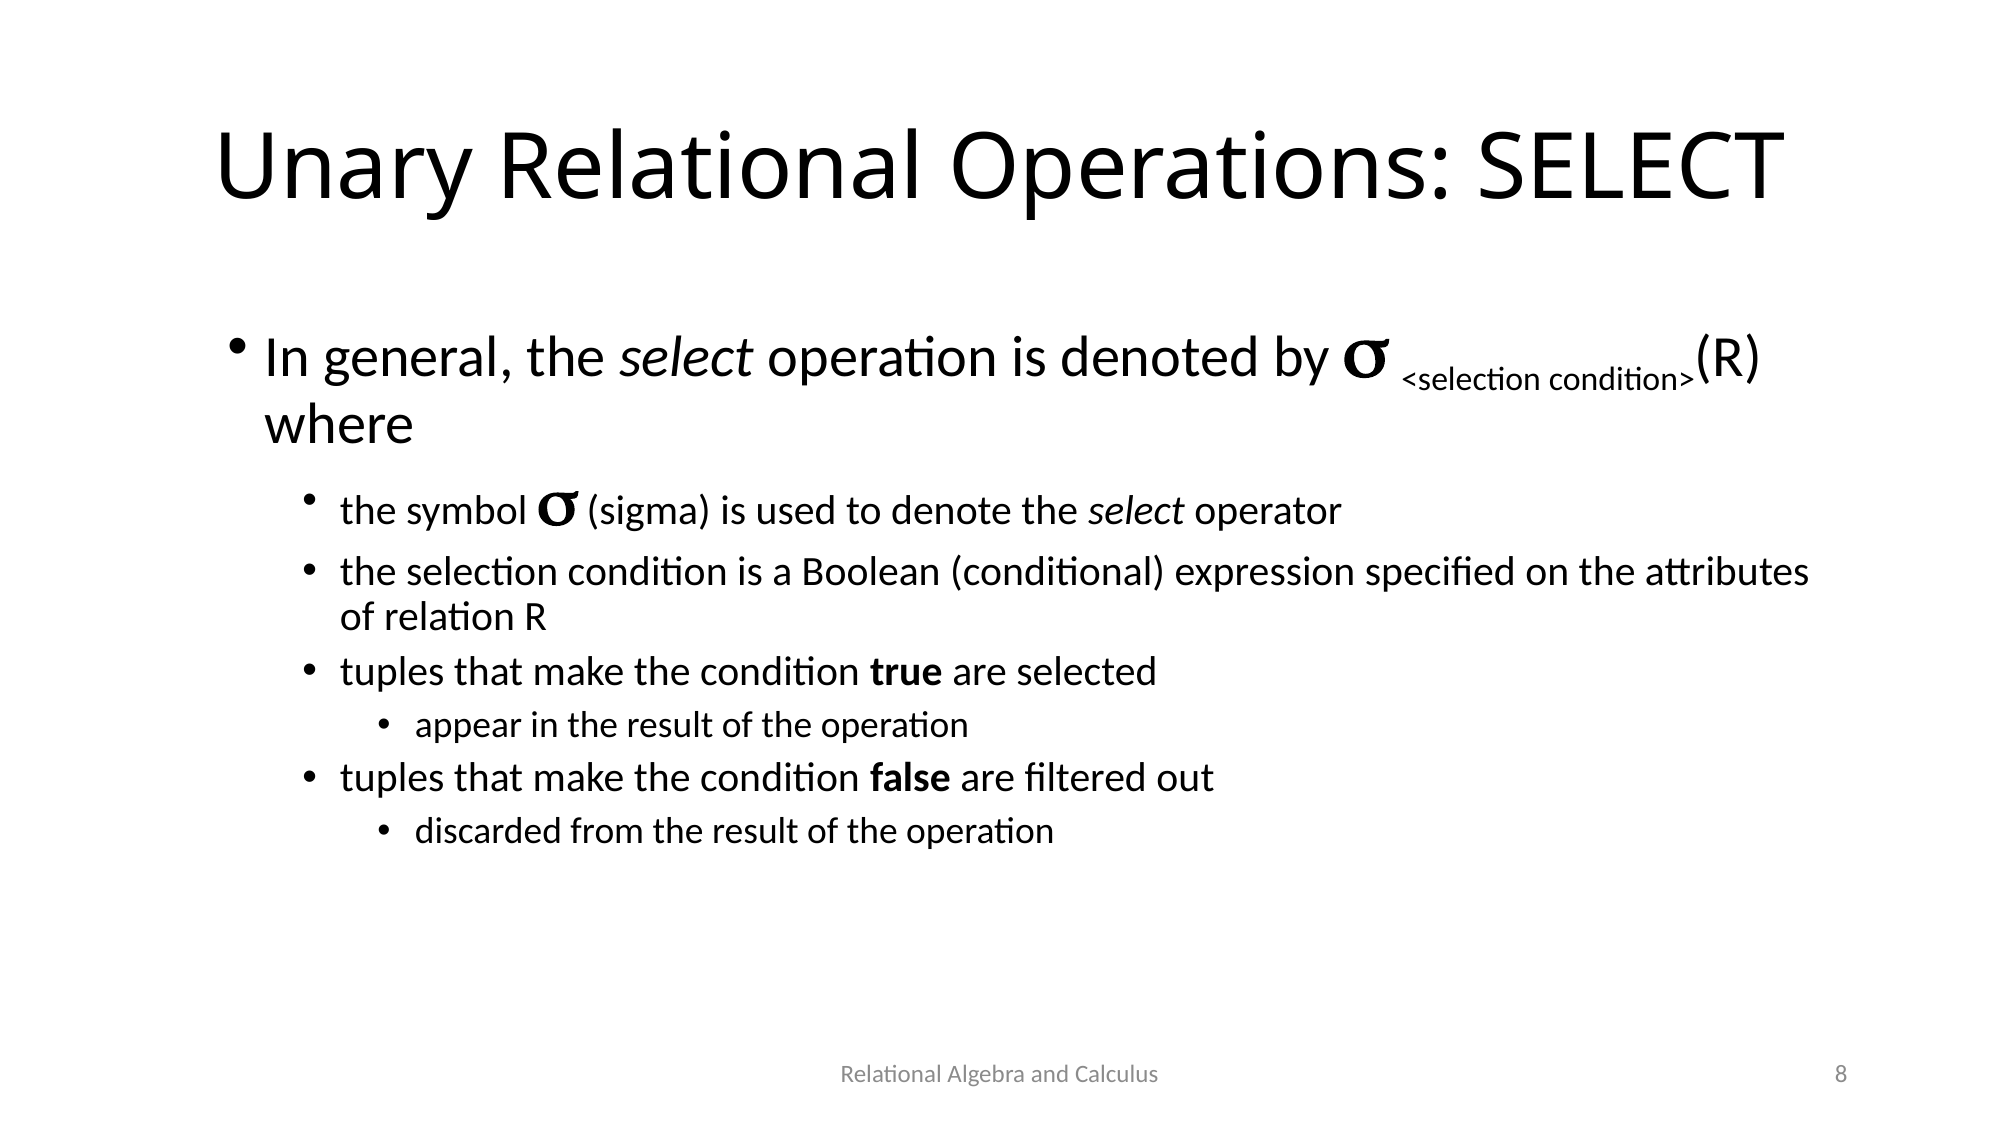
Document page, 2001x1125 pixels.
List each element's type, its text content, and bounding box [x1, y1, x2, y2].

footer Relational Algebra and Calculus [662, 1042, 1338, 1103]
title Unary Relational Operations: SELECT [137, 59, 1863, 278]
list In general, the select operation is denoted by  <selection condition>(R) where the symbol  (sigma) is used to denote the select operator the selection condition is a Boolean (conditional) expression specified on the attributes of relation R tuples that make the condition true are selected appear in the result of the operation tuples that make the condition false are filtered out discarded from the result of the operation [137, 299, 1863, 1014]
slide_number 8 [1412, 1042, 1863, 1103]
